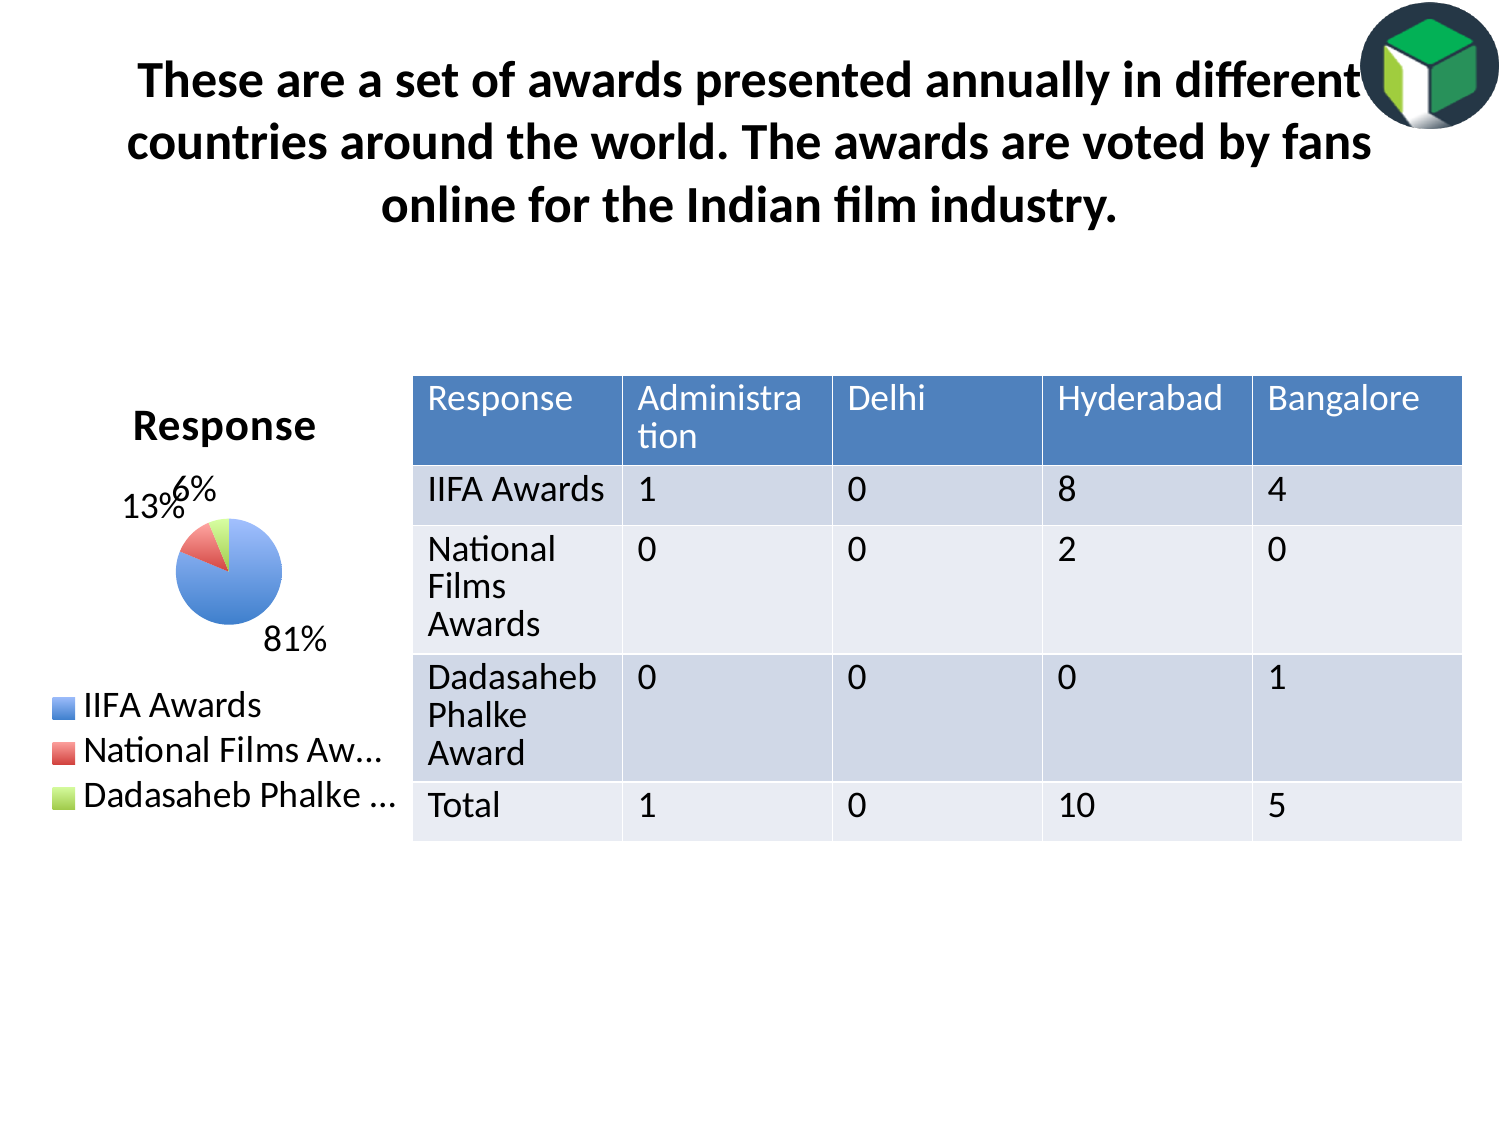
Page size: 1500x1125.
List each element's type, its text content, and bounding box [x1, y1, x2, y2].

table_cell 0 [623, 655, 832, 781]
table_cell 1 [623, 783, 832, 841]
table_cell 0 [1253, 526, 1462, 653]
table_header Response [452, 376, 622, 465]
table_cell 0 [1043, 655, 1252, 781]
table_cell IIFA Awards [454, 466, 622, 525]
table_cell 0 [833, 526, 1042, 653]
table_cell Dadasaheb Phalke Award [454, 655, 622, 781]
table_header Hyderabad [1043, 376, 1252, 465]
table_cell 0 [833, 655, 1042, 781]
table_cell 1 [1253, 655, 1462, 781]
table_cell 4 [1253, 466, 1462, 525]
table_cell Total [413, 783, 622, 841]
table_cell 5 [1253, 783, 1462, 841]
chart [0, 374, 451, 826]
table_cell 0 [623, 526, 832, 653]
table_cell 0 [833, 783, 1042, 841]
table_cell 8 [1043, 466, 1252, 525]
table_header Bangalore [1253, 376, 1462, 465]
picture [1360, 2, 1499, 130]
table_header Delhi [833, 376, 1042, 465]
table_cell 0 [833, 466, 1042, 525]
table_cell 1 [623, 466, 832, 525]
table_cell National Films Awards [454, 526, 622, 653]
title These are a set of awards presented annually in different countries around the world. The awards are voted by fans online for the Indian film industry. [75, 45, 1425, 233]
table_cell 10 [1043, 783, 1252, 841]
table_cell 2 [1043, 526, 1252, 653]
table_header Administration [623, 376, 832, 465]
